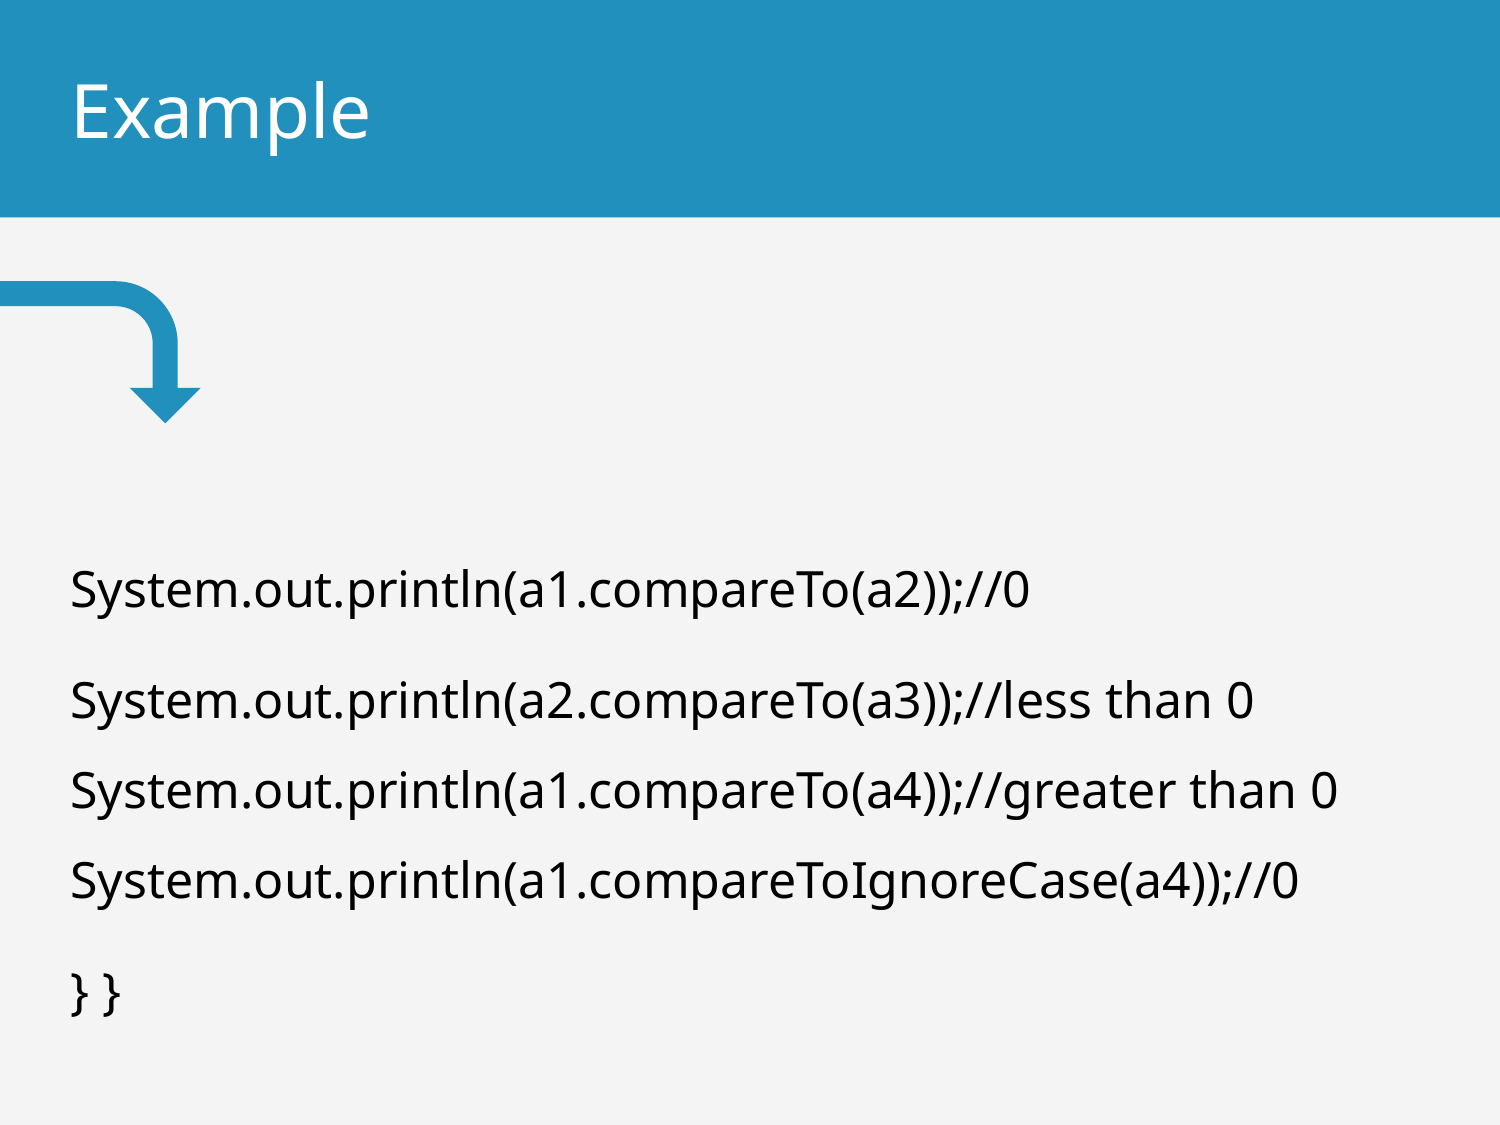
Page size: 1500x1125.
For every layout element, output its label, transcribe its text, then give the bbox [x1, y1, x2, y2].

list System.out.println(a1.compareTo(a2));//0 System.out.println(a2.compareTo(a3));//less than 0 System.out.println(a1.compareTo(a4));//greater than 0 System.out.println(a1.compareToIgnoreCase(a4));//0 } } [55, 217, 1387, 1060]
title Example [55, 0, 1350, 218]
text_box [0, 280, 204, 425]
